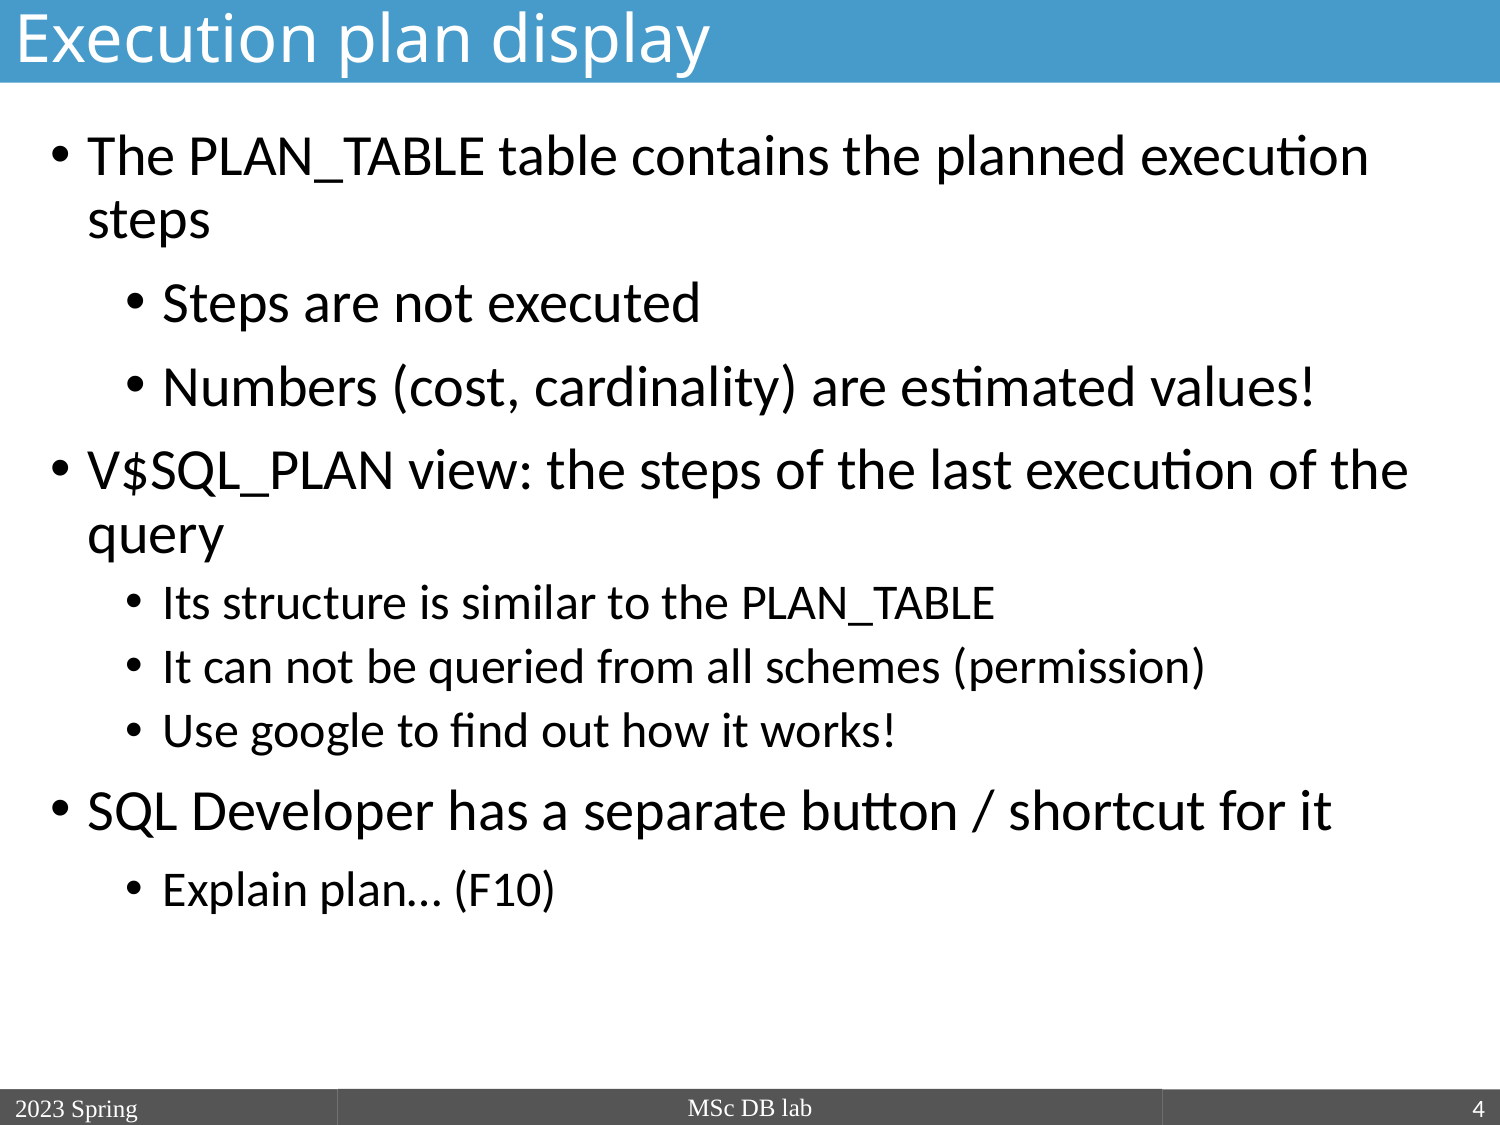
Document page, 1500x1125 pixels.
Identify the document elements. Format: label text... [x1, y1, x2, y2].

slide_number 2023 Spring [0, 1089, 337, 1125]
text_box Execution plan display [0, 0, 1500, 83]
footer MSc DB lab [337, 1088, 1163, 1125]
text_box 4 [1163, 1089, 1500, 1125]
text_box The PLAN_TABLE table contains the planned execution steps Steps are not executed Numbers (cost, cardinality) are estimated values! V$SQL_PLAN view: the steps of the last execution of the query Its structure is similar to the PLAN_TABLE It can not be queried from all schemes (permission) Use google to find out how it works! SQL Developer has a separate button / shortcut for it Explain plan… (F10) [35, 118, 1465, 1054]
